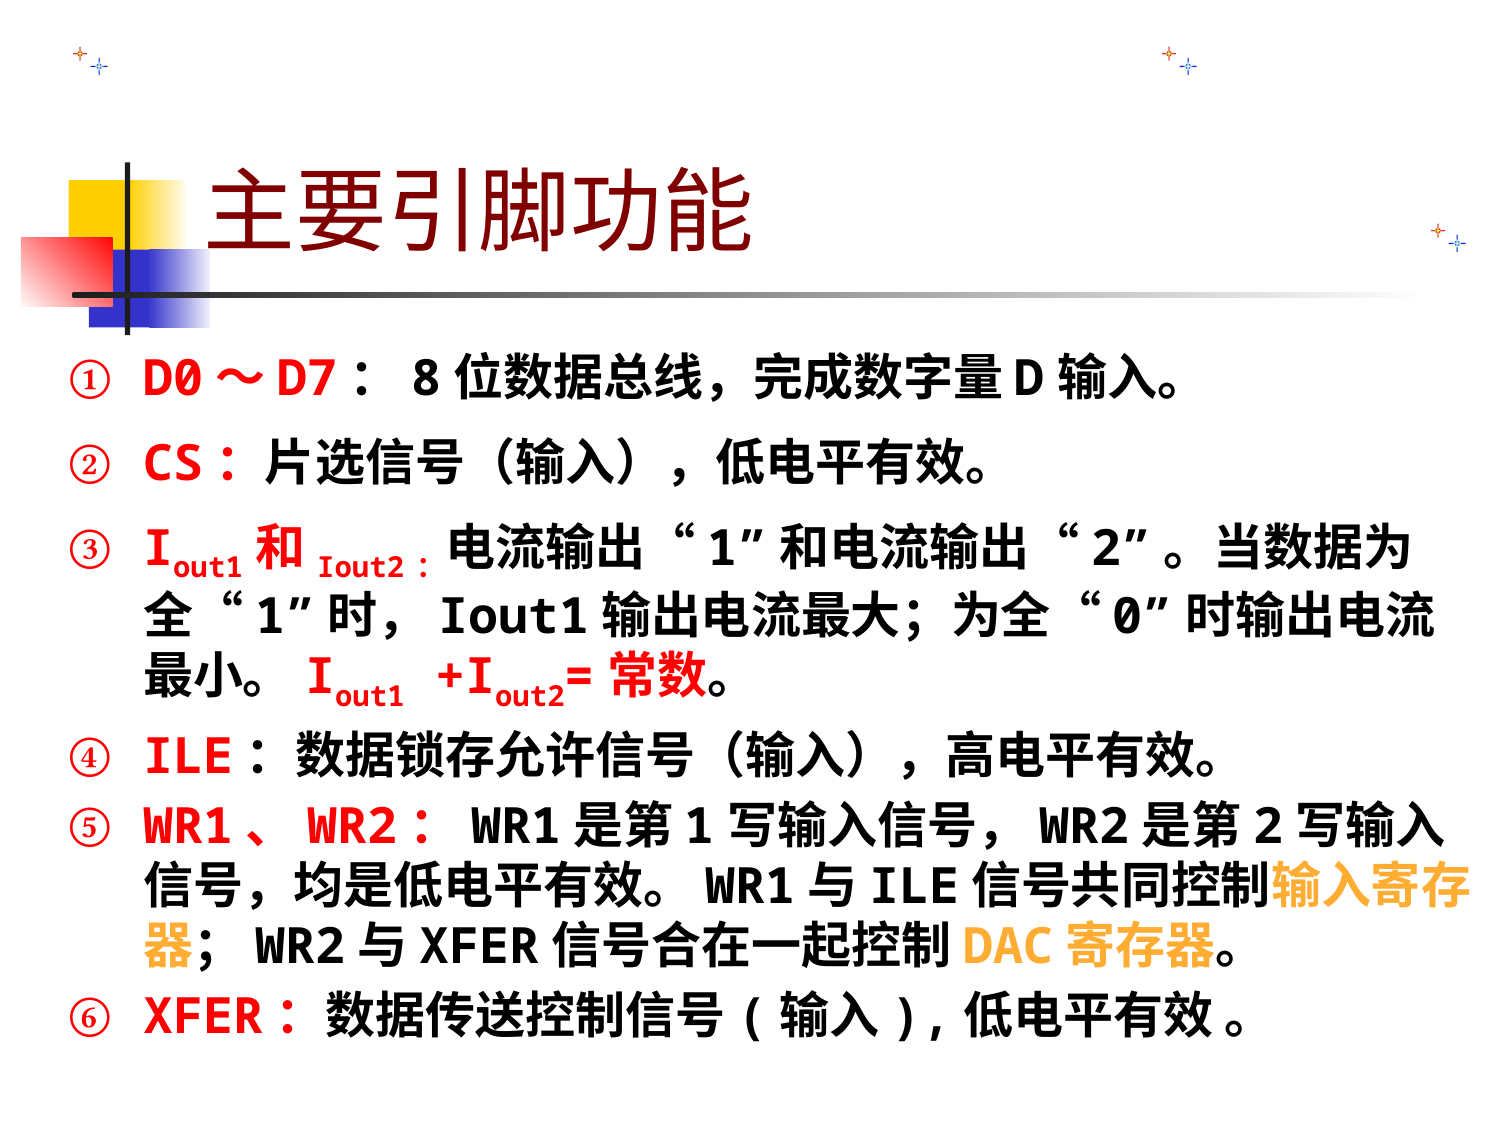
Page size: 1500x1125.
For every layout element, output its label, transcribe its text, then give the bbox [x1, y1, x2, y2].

picture [62, 42, 113, 93]
text_box D0～D7：8位数据总线，完成数字量D输入。 CS：片选信号（输入），低电平有效。 Iout1和Iout2：电流输出“1”和电流输出“2”。当数据为全“1”时，Iout1输出电流最大；为全“0”时输出电流最小。Iout1 +Iout2=常数。 [53, 337, 1468, 716]
title 主要引脚功能 [188, 29, 1468, 271]
text_box ILE：数据锁存允许信号（输入），高电平有效。 WR1、WR2：WR1是第1写输入信号，WR2是第2写输入信号，均是低电平有效。WR1与ILE信号共同控制输入寄存器；WR2与XFER信号合在一起控制DAC寄存器。 XFER：数据传送控制信号(输入),低电平有效 。 [53, 716, 1495, 1052]
